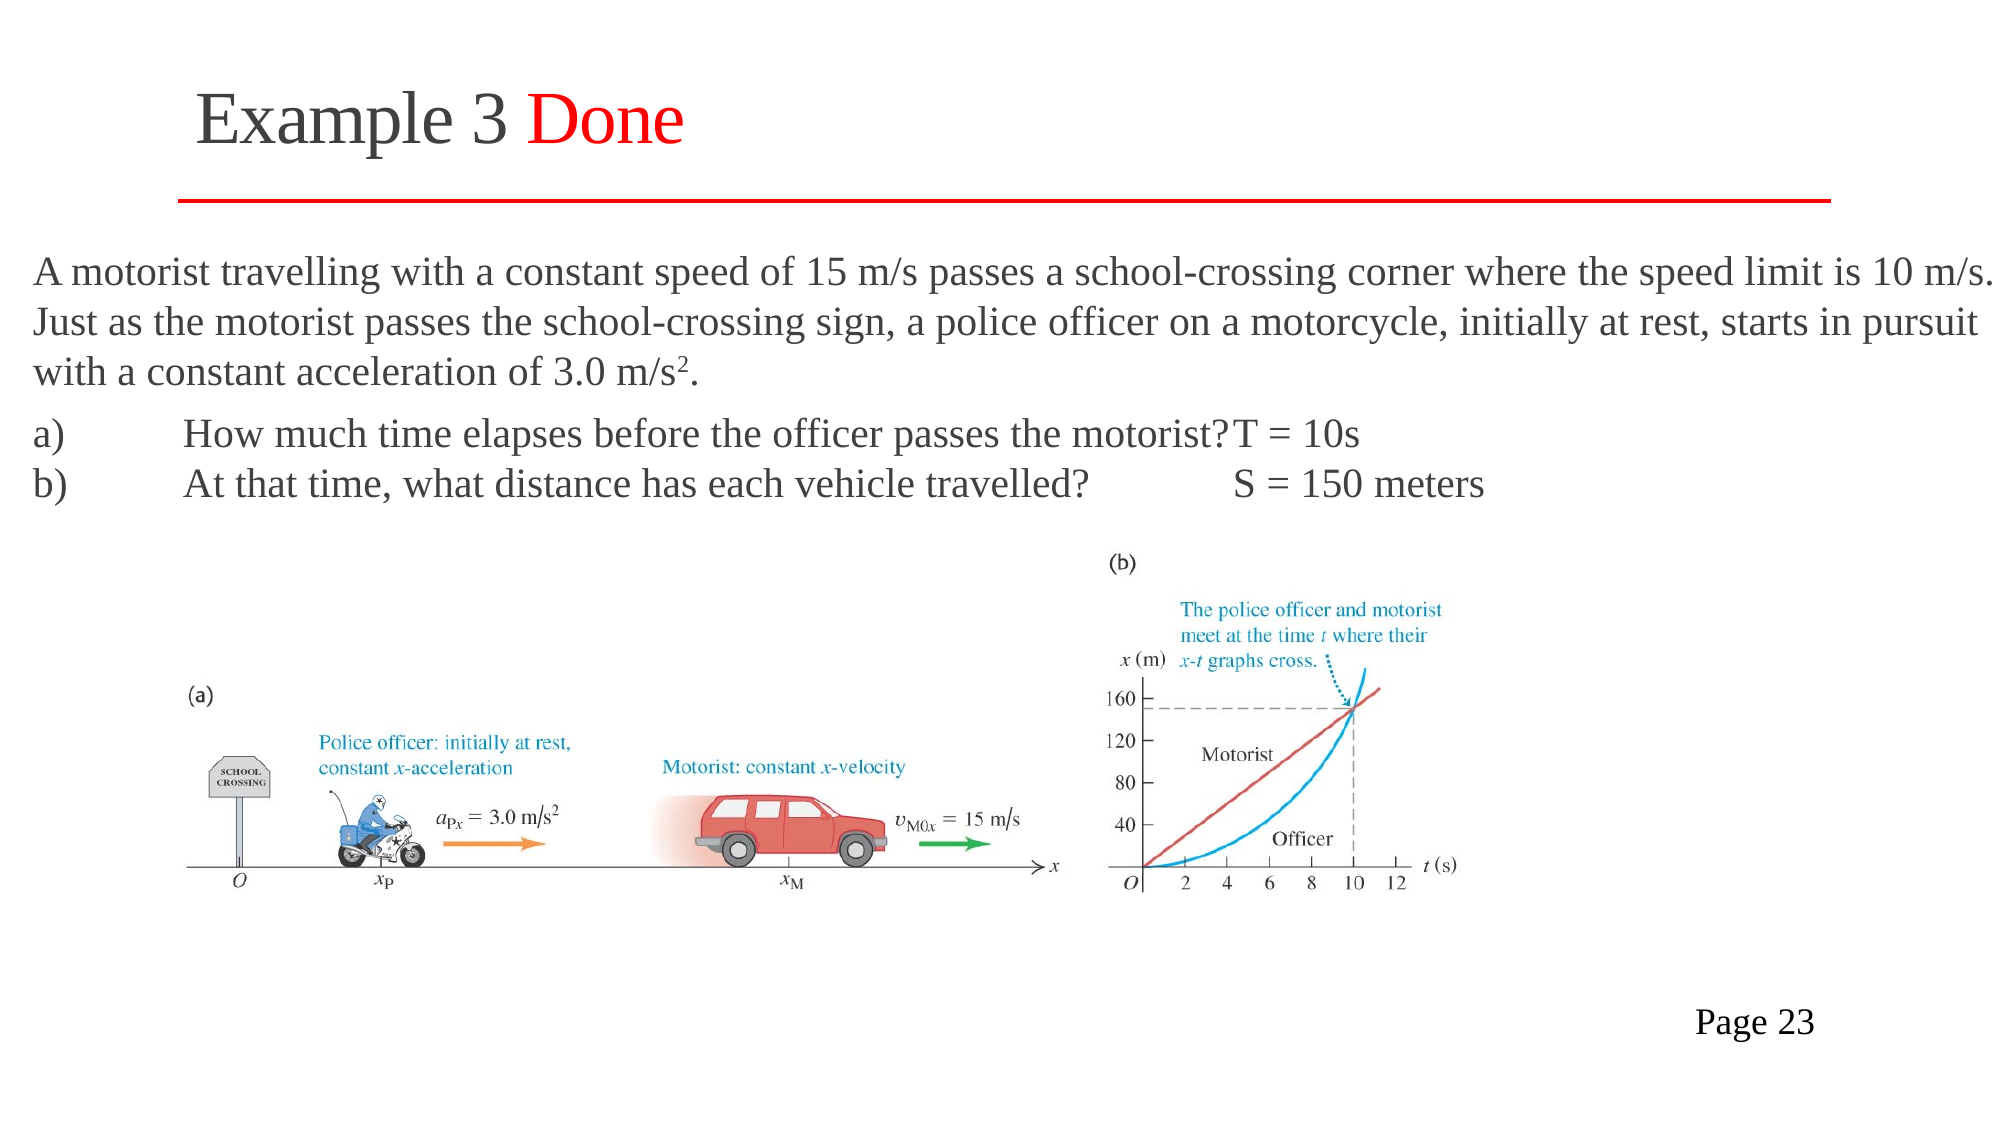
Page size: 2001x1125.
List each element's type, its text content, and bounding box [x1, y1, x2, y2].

picture [179, 546, 1462, 894]
list A motorist travelling with a constant speed of 15 m/s passes a school-crossing corner where the speed limit is 10 m/s. Just as the motorist passes the school-crossing sign, a police officer on a motorcycle, initially at rest, starts in pursuit with a constant acceleration of 3.0 m/s2. a) How much time elapses before the officer passes the motorist? T = 10s b) At that time, what distance has each vehicle travelled? S = 150 meters [32, 236, 2000, 1125]
title Example 3 Done [180, 47, 1830, 195]
slide_number Page 23 [1614, 989, 1830, 1050]
